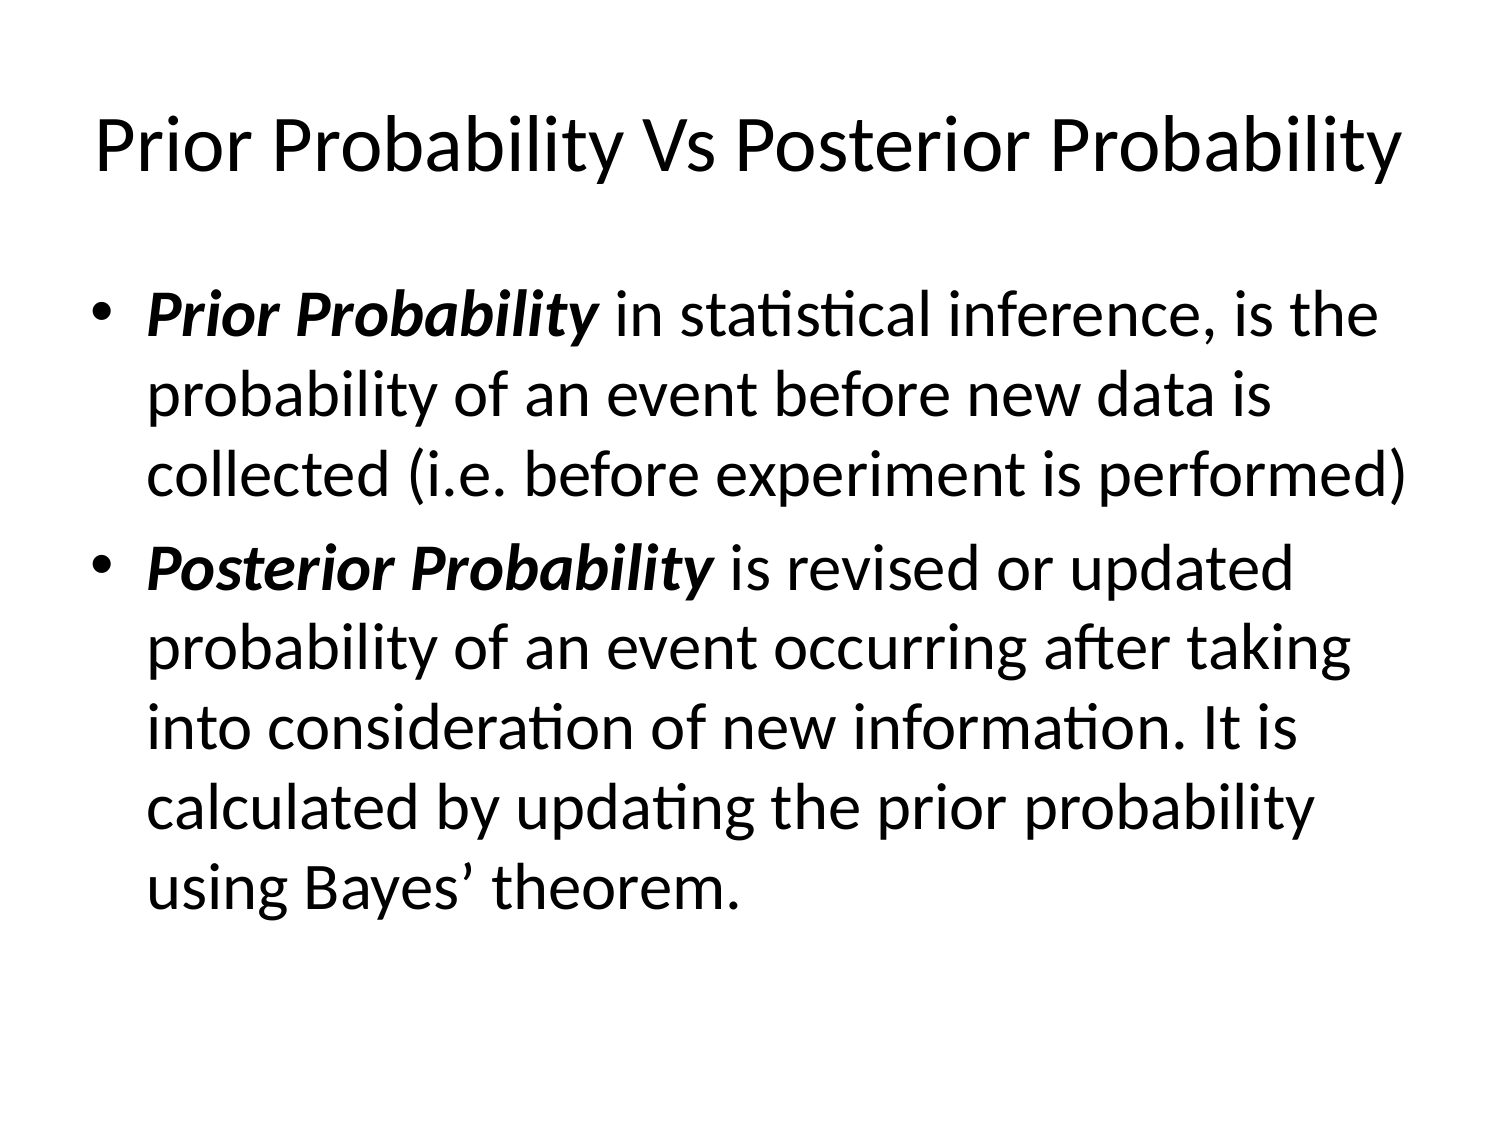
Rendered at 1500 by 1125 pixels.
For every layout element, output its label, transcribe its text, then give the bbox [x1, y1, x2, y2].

title Prior Probability Vs Posterior Probability [75, 45, 1425, 233]
list Prior Probability in statistical inference, is the probability of an event before new data is collected (i.e. before experiment is performed) Posterior Probability is revised or updated probability of an event occurring after taking into consideration of new information. It is calculated by updating the prior probability using Bayes’ theorem. [75, 262, 1425, 1005]
